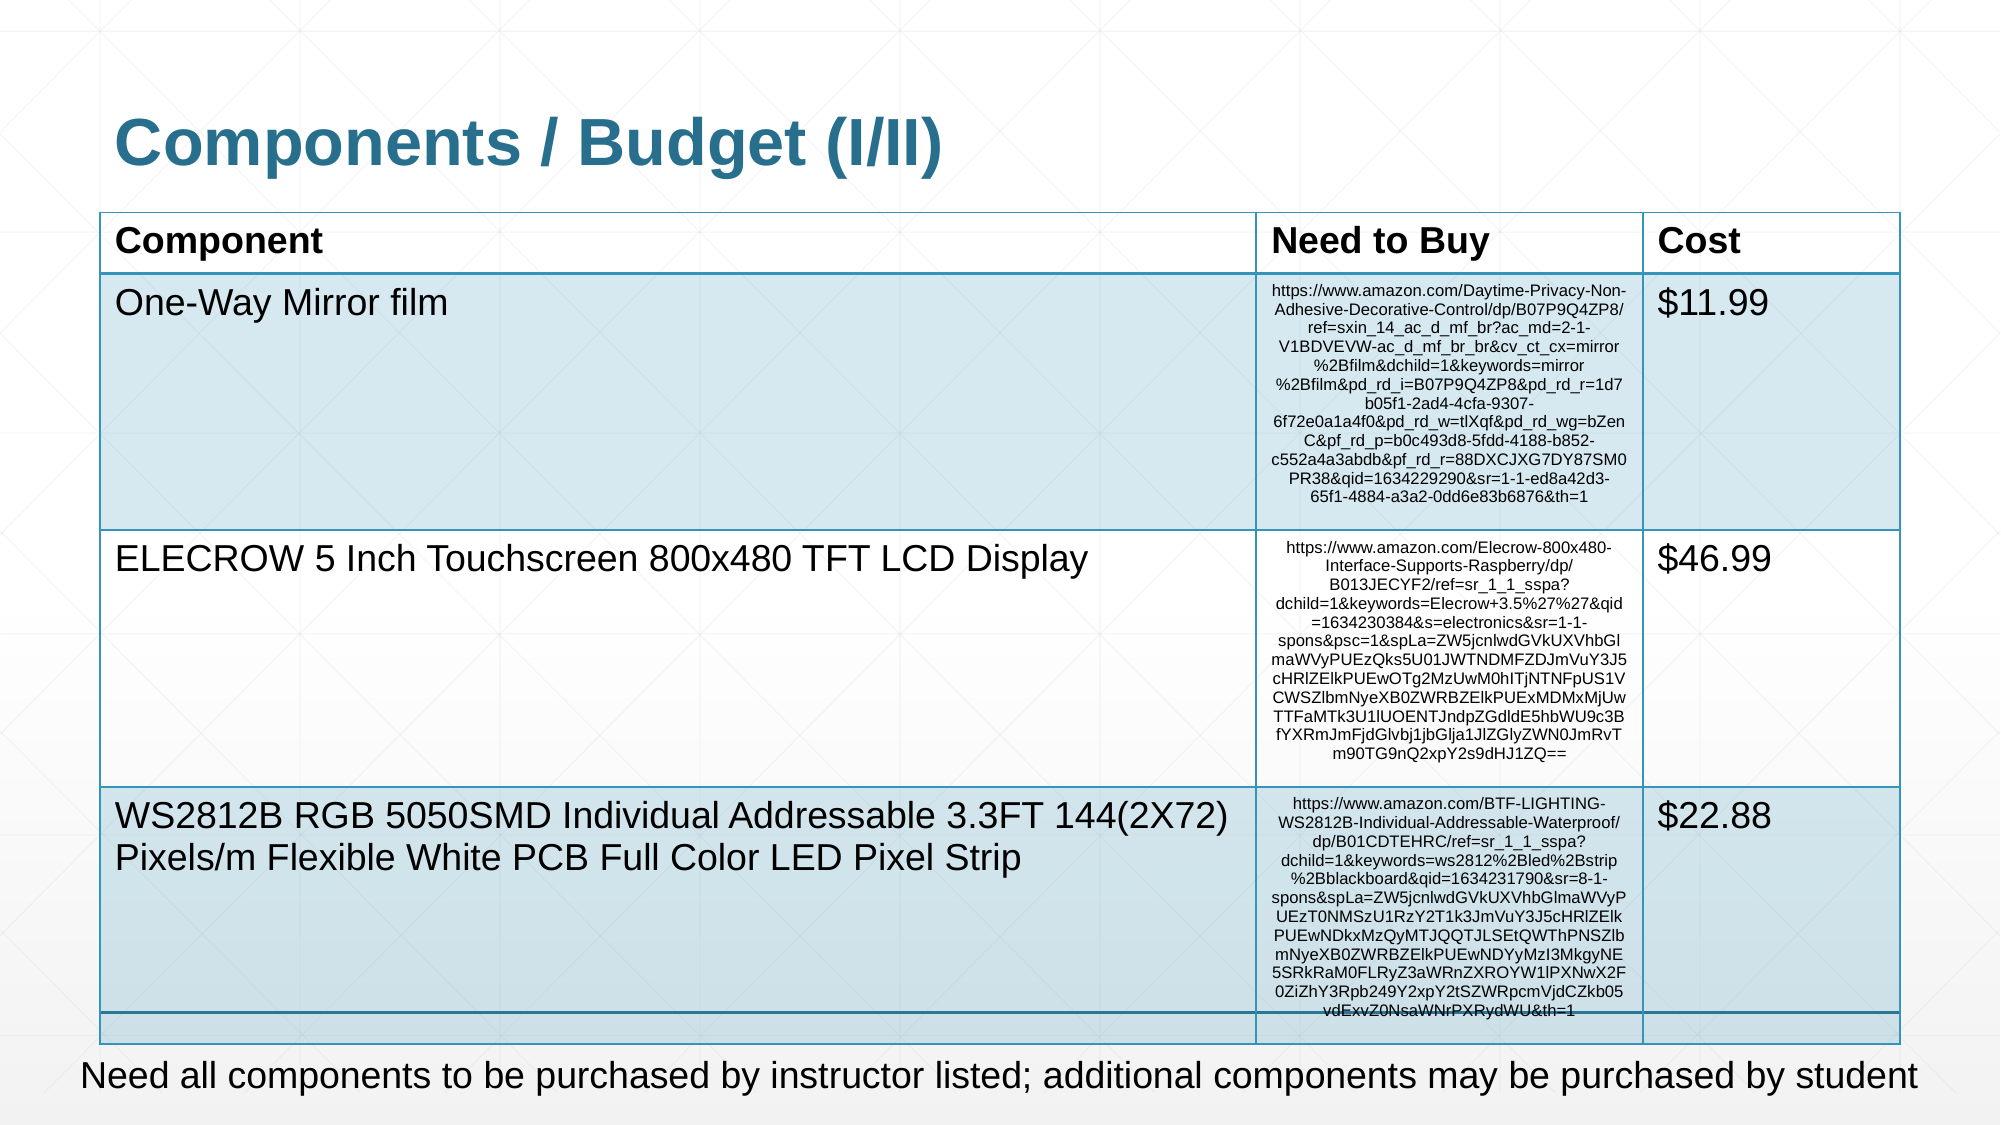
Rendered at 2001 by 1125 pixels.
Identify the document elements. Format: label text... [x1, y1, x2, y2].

table_cell $11.99 [1644, 275, 1899, 529]
table_cell https://www.amazon.com/Elecrow-800x480-Interface-Supports-Raspberry/dp/B013JECYF2/ref=sr_1_1_sspa?dchild=1&keywords=Elecrow+3.5%27%27&qid=1634230384&s=electronics&sr=1-1-spons&psc=1&spLa=ZW5jcnlwdGVkUXVhbGlmaWVyPUEzQks5U01JWTNDMFZDJmVuY3J5cHRlZElkPUEwOTg2MzUwM0hITjNTNFpUS1VCWSZlbmNyeXB0ZWRBZElkPUExMDMxMjUwTTFaMTk3U1lUOENTJndpZGdldE5hbWU9c3BfYXRmJmFjdGlvbj1jbGlja1JlZGlyZWN0JmRvTm90TG9nQ2xpY2s9dHJ1ZQ== [1257, 531, 1642, 786]
table_cell $22.88 [1644, 788, 1899, 1043]
table_cell $46.99 [1644, 531, 1899, 786]
table_cell One-Way Mirror film [101, 275, 1255, 529]
table_cell https://www.amazon.com/Daytime-Privacy-Non-Adhesive-Decorative-Control/dp/B07P9Q4ZP8/ref=sxin_14_ac_d_mf_br?ac_md=2-1-V1BDVEVW-ac_d_mf_br_br&cv_ct_cx=mirror%2Bfilm&dchild=1&keywords=mirror%2Bfilm&pd_rd_i=B07P9Q4ZP8&pd_rd_r=1d7b05f1-2ad4-4cfa-9307-6f72e0a1a4f0&pd_rd_w=tlXqf&pd_rd_wg=bZenC&pf_rd_p=b0c493d8-5fdd-4188-b852-c552a4a3abdb&pf_rd_r=88DXCJXG7DY87SM0PR38&qid=1634229290&sr=1-1-ed8a42d3-65f1-4884-a3a2-0dd6e83b6876&th=1 [1257, 275, 1642, 529]
table_header Need to Buy [1257, 213, 1642, 272]
table_cell https://www.amazon.com/BTF-LIGHTING-WS2812B-Individual-Addressable-Waterproof/dp/B01CDTEHRC/ref=sr_1_1_sspa?dchild=1&keywords=ws2812%2Bled%2Bstrip%2Bblackboard&qid=1634231790&sr=8-1-spons&spLa=ZW5jcnlwdGVkUXVhbGlmaWVyPUEzT0NMSzU1RzY2T1k3JmVuY3J5cHRlZElkPUEwNDkxMzQyMTJQQTJLSEtQWThPNSZlbmNyeXB0ZWRBZElkPUEwNDYyMzI3MkgyNE5SRkRaM0FLRyZ3aWRnZXROYW1lPXNwX2F0ZiZhY3Rpb249Y2xpY2tSZWRpcmVjdCZkb05vdExvZ0NsaWNrPXRydWU&th=1 [1257, 788, 1642, 1043]
title Components / Budget (I/II) [99, 37, 1900, 188]
table_cell ELECROW 5 Inch Touchscreen 800x480 TFT LCD Display [101, 531, 1255, 786]
text_box Need all components to be purchased by instructor listed; additional components may be purchased by student [65, 1043, 1945, 1104]
table_header Cost [1644, 213, 1899, 272]
table_header Component [101, 213, 1255, 272]
table_cell WS2812B RGB 5050SMD Individual Addressable 3.3FT 144(2X72) Pixels/m Flexible White PCB Full Color LED Pixel Strip [101, 788, 1255, 1043]
